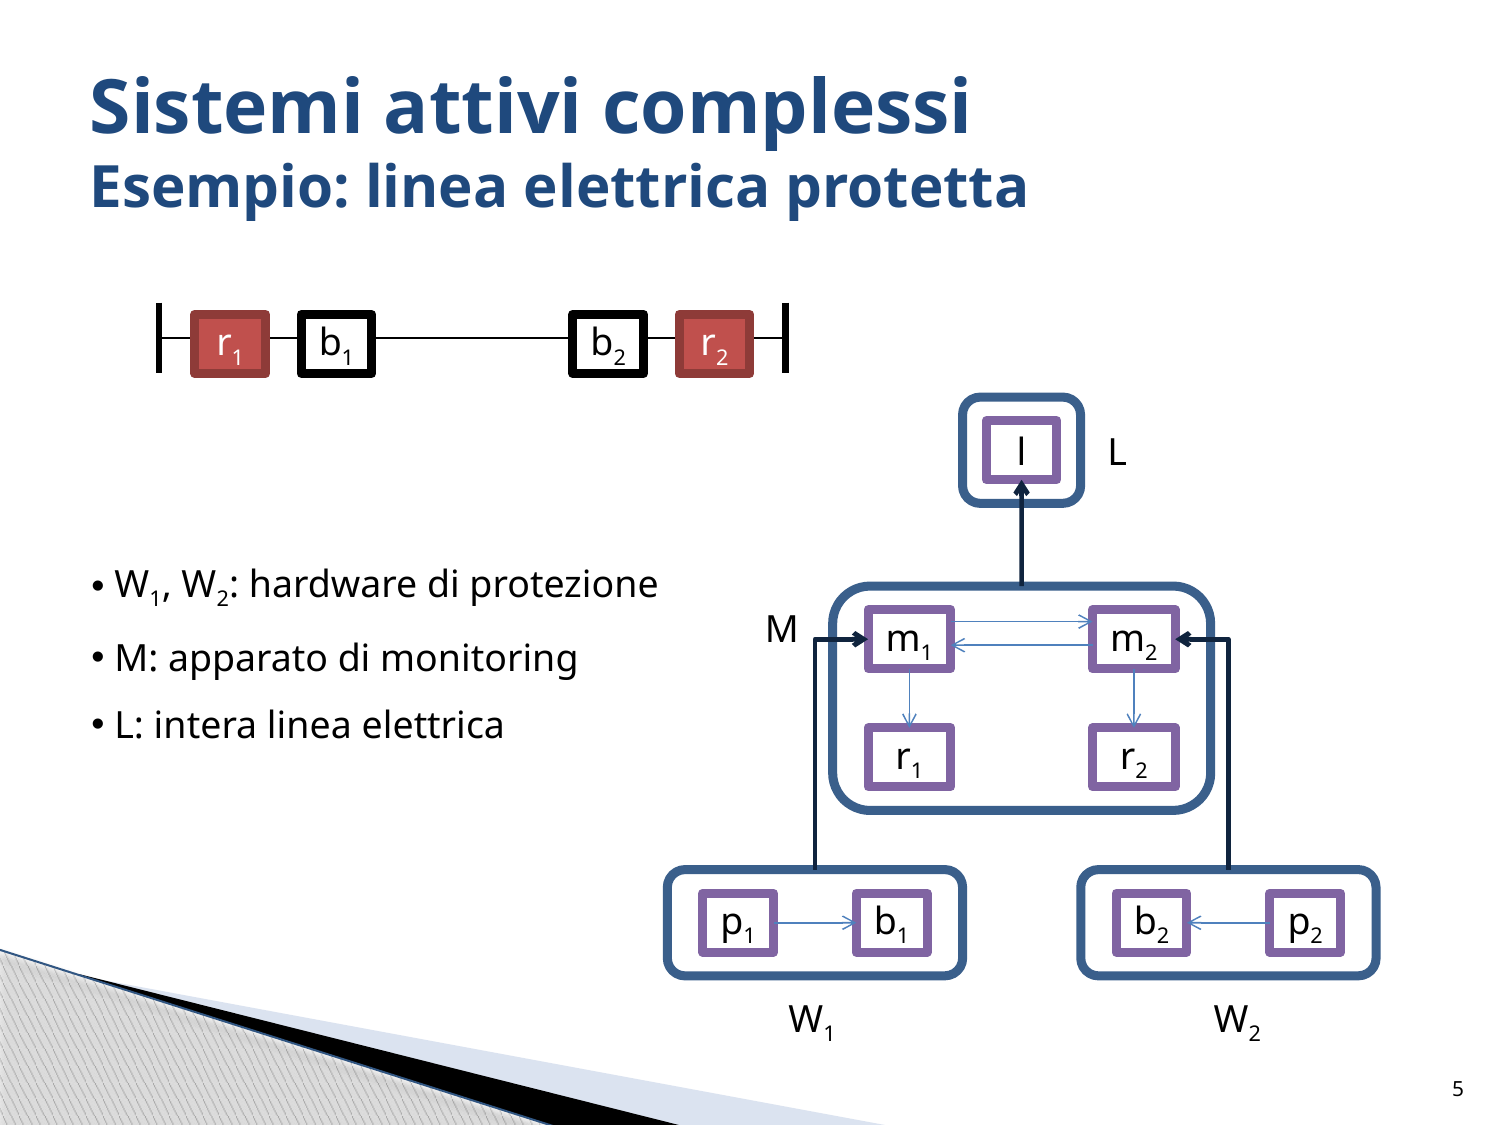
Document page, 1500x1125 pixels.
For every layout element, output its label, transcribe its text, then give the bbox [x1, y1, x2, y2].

text_box r2 [675, 310, 754, 337]
text_box r1 [190, 350, 270, 378]
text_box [1086, 727, 1318, 782]
text_box b1 [297, 350, 376, 378]
text_box b2 [568, 310, 648, 337]
text_box [828, 581, 1216, 815]
title Sistemi attivi complessi Esempio: linea elettrica protetta [75, 45, 1425, 233]
text_box W1, W2: hardware di protezione M: apparato di monitoring L: intera linea elettrica [76, 527, 750, 754]
text_box [1076, 865, 1381, 981]
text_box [726, 727, 957, 782]
text_box [662, 865, 968, 981]
text_box W2 [1198, 987, 1294, 1054]
text_box W1 [773, 987, 868, 1054]
text_box [958, 392, 1086, 508]
text_box M [750, 597, 821, 658]
text_box r1 [190, 310, 270, 337]
slide_number 5 [1418, 1051, 1479, 1112]
text_box r2 [675, 350, 754, 378]
text_box b1 [297, 310, 376, 337]
text_box L [1092, 420, 1187, 481]
text_box b2 [568, 350, 648, 378]
